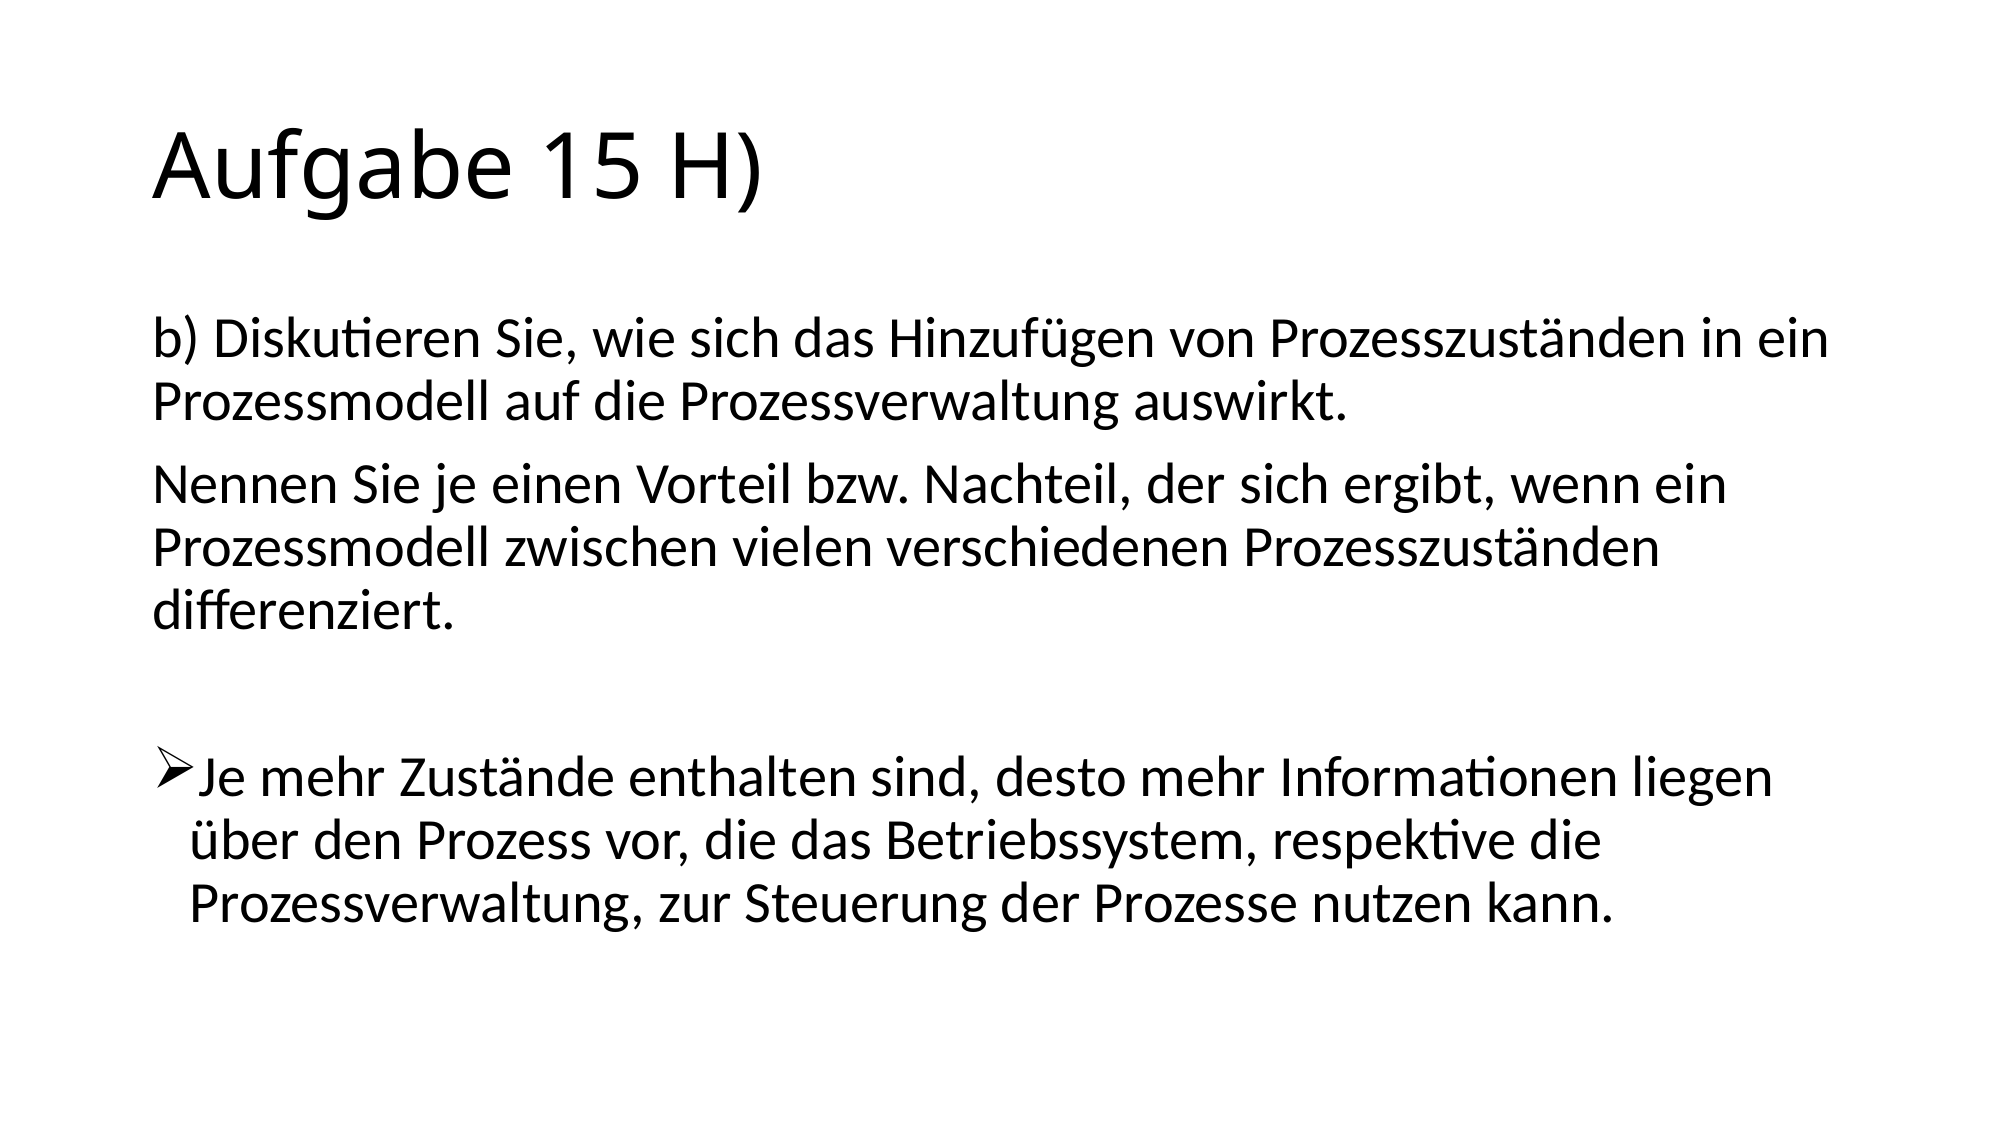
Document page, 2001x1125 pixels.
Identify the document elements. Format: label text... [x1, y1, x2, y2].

list b) Diskutieren Sie, wie sich das Hinzufügen von Prozesszuständen in ein Prozessmodell auf die Prozessverwaltung auswirkt. Nennen Sie je einen Vorteil bzw. Nachteil, der sich ergibt, wenn ein Prozessmodell zwischen vielen verschiedenen Prozesszuständen differenziert. Je mehr Zustände enthalten sind, desto mehr Informationen liegen über den Prozess vor, die das Betriebssystem, respektive die Prozessverwaltung, zur Steuerung der Prozesse nutzen kann. [137, 299, 1863, 1125]
title Aufgabe 15 H) [137, 59, 1863, 278]
